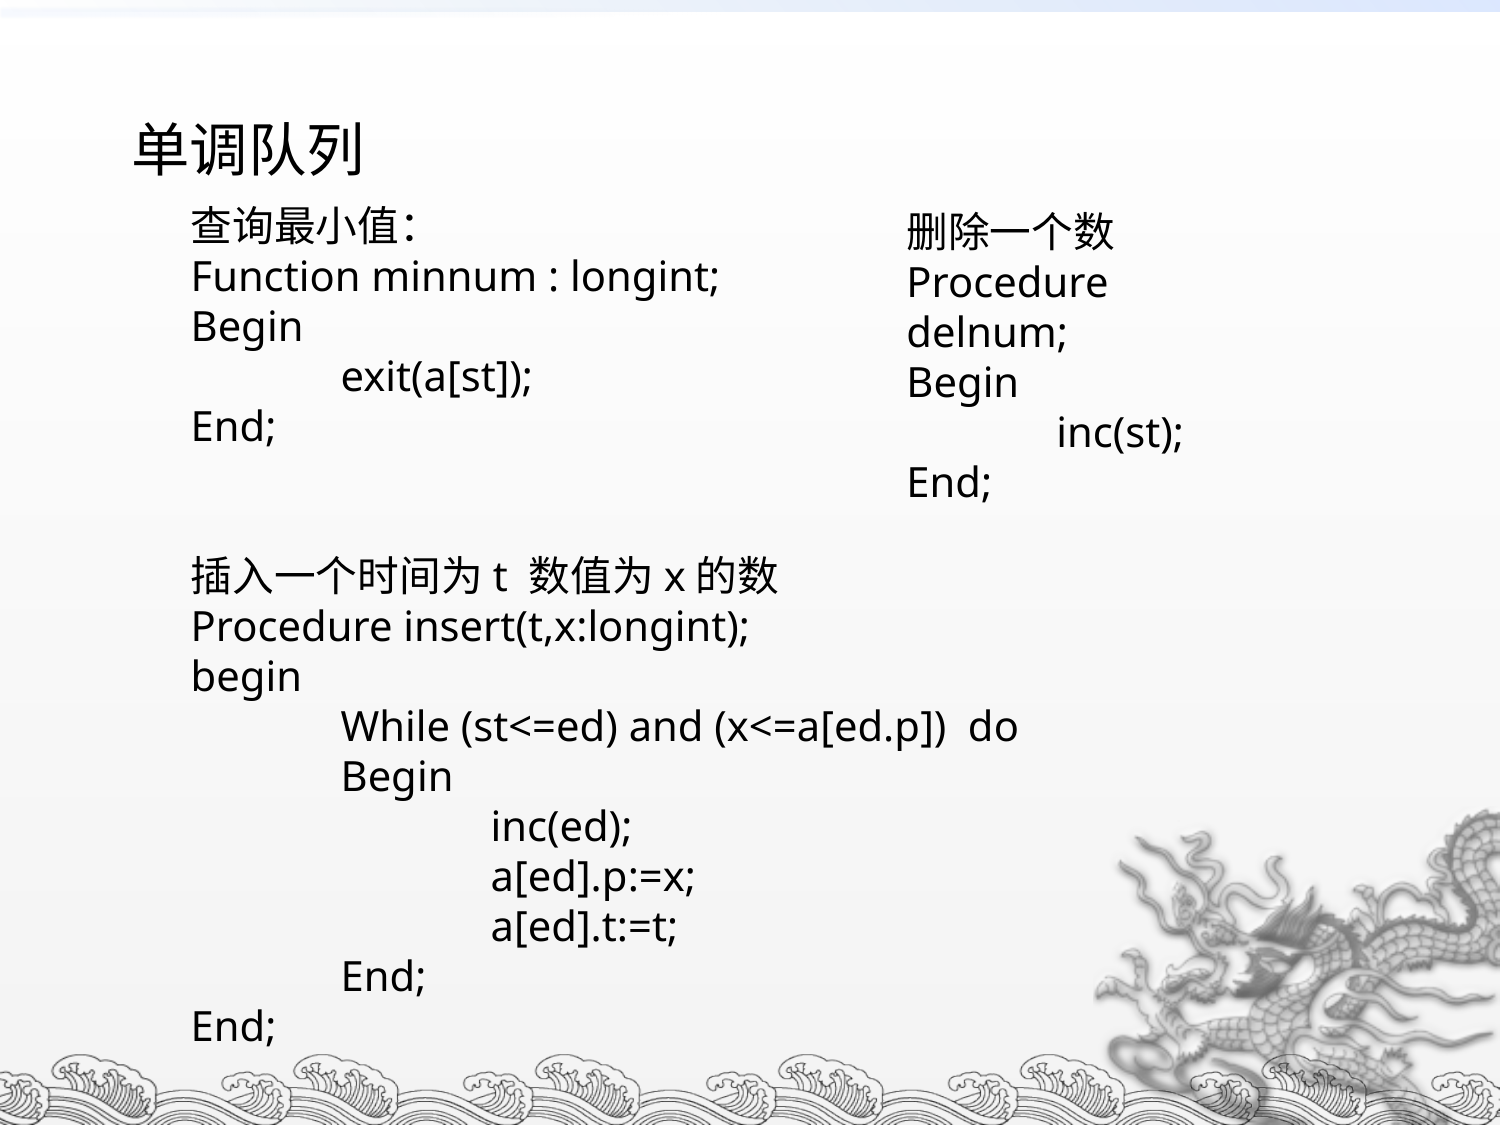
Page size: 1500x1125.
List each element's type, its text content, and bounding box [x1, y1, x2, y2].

text_box 删除一个数 Procedure delnum; Begin inc(st); End; [891, 198, 1282, 514]
text_box 查询最小值： Function minnum : longint; Begin exit(a[st]); End; 插入一个时间为t 数值为x的数 Procedure insert(t,x:longint); begin While (st<=ed) and (x<=a[ed.p]) do Begin inc(ed); a[ed].p:=x; a[ed].t:=t; End; End; [175, 192, 1317, 1058]
text_box 单调队列 [117, 105, 387, 191]
